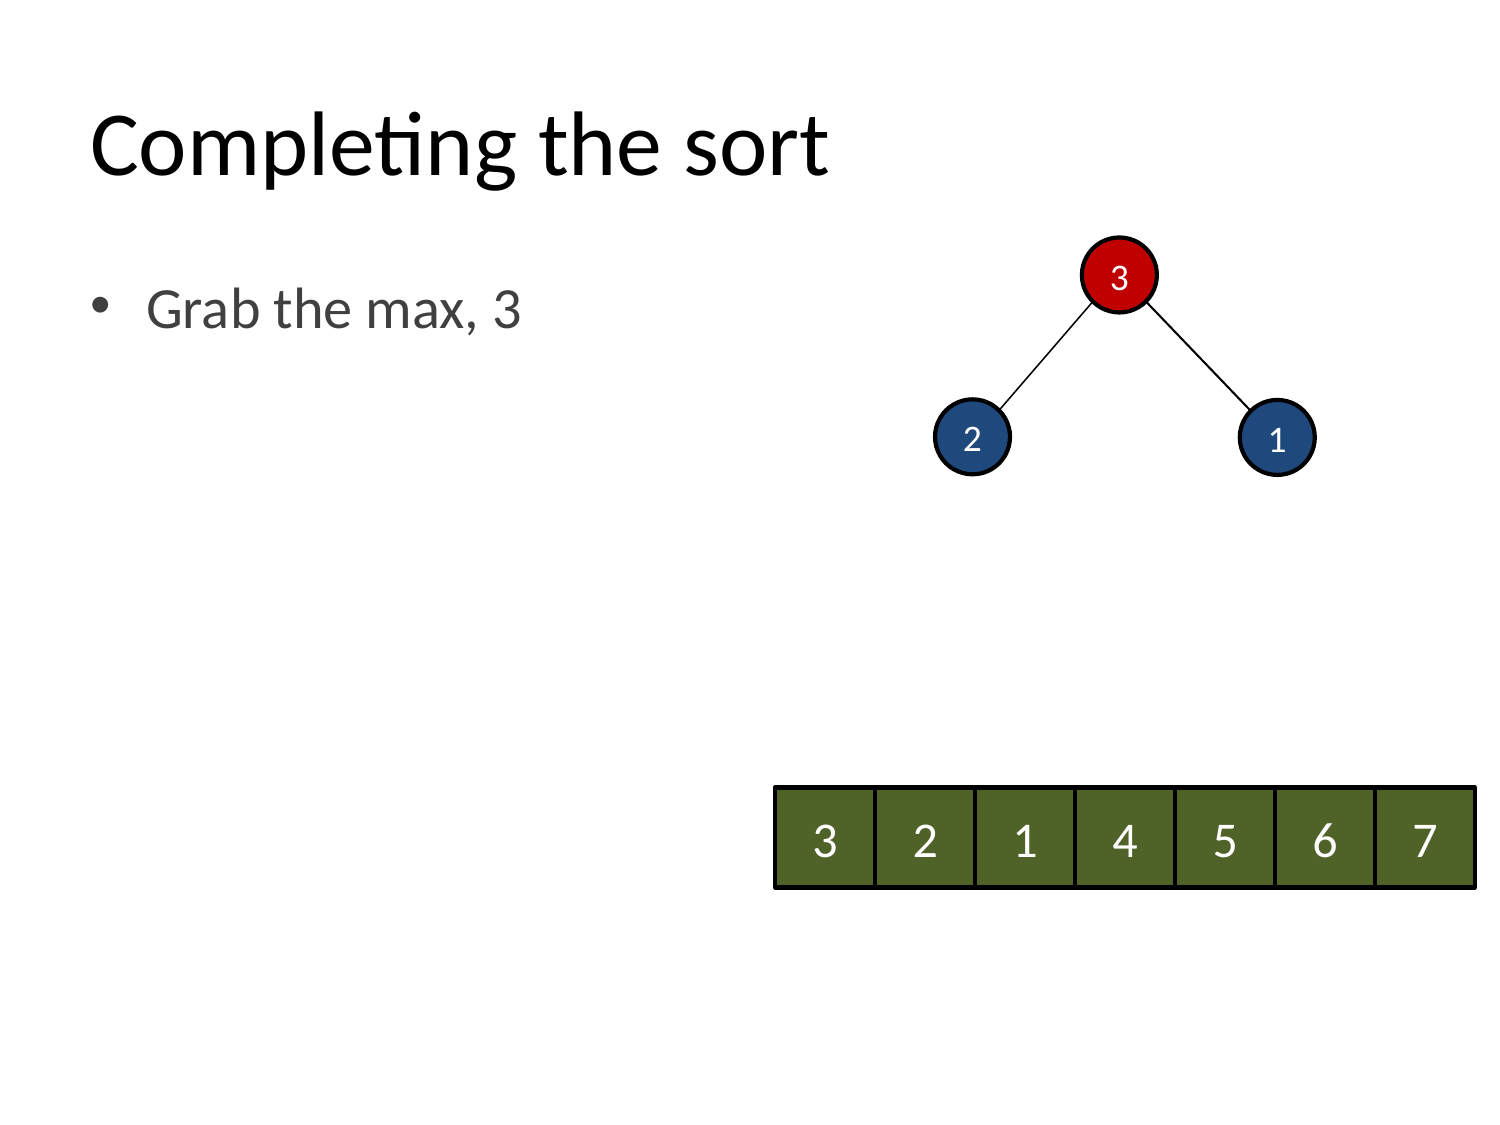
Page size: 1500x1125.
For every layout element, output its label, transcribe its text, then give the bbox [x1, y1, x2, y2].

text_box 1 [973, 785, 1073, 890]
list Grab the max, 3 [75, 262, 738, 1113]
text_box 1 [1237, 397, 1317, 478]
text_box 2 [932, 397, 1013, 477]
text_box 7 [1373, 785, 1477, 890]
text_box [998, 301, 1094, 411]
title Completing the sort [75, 45, 1425, 233]
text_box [1145, 301, 1251, 412]
text_box 3 [773, 785, 873, 890]
text_box 6 [1273, 785, 1373, 890]
text_box 2 [873, 785, 973, 890]
text_box 5 [1173, 785, 1273, 890]
text_box 3 [1079, 235, 1159, 315]
text_box 4 [1073, 785, 1173, 890]
